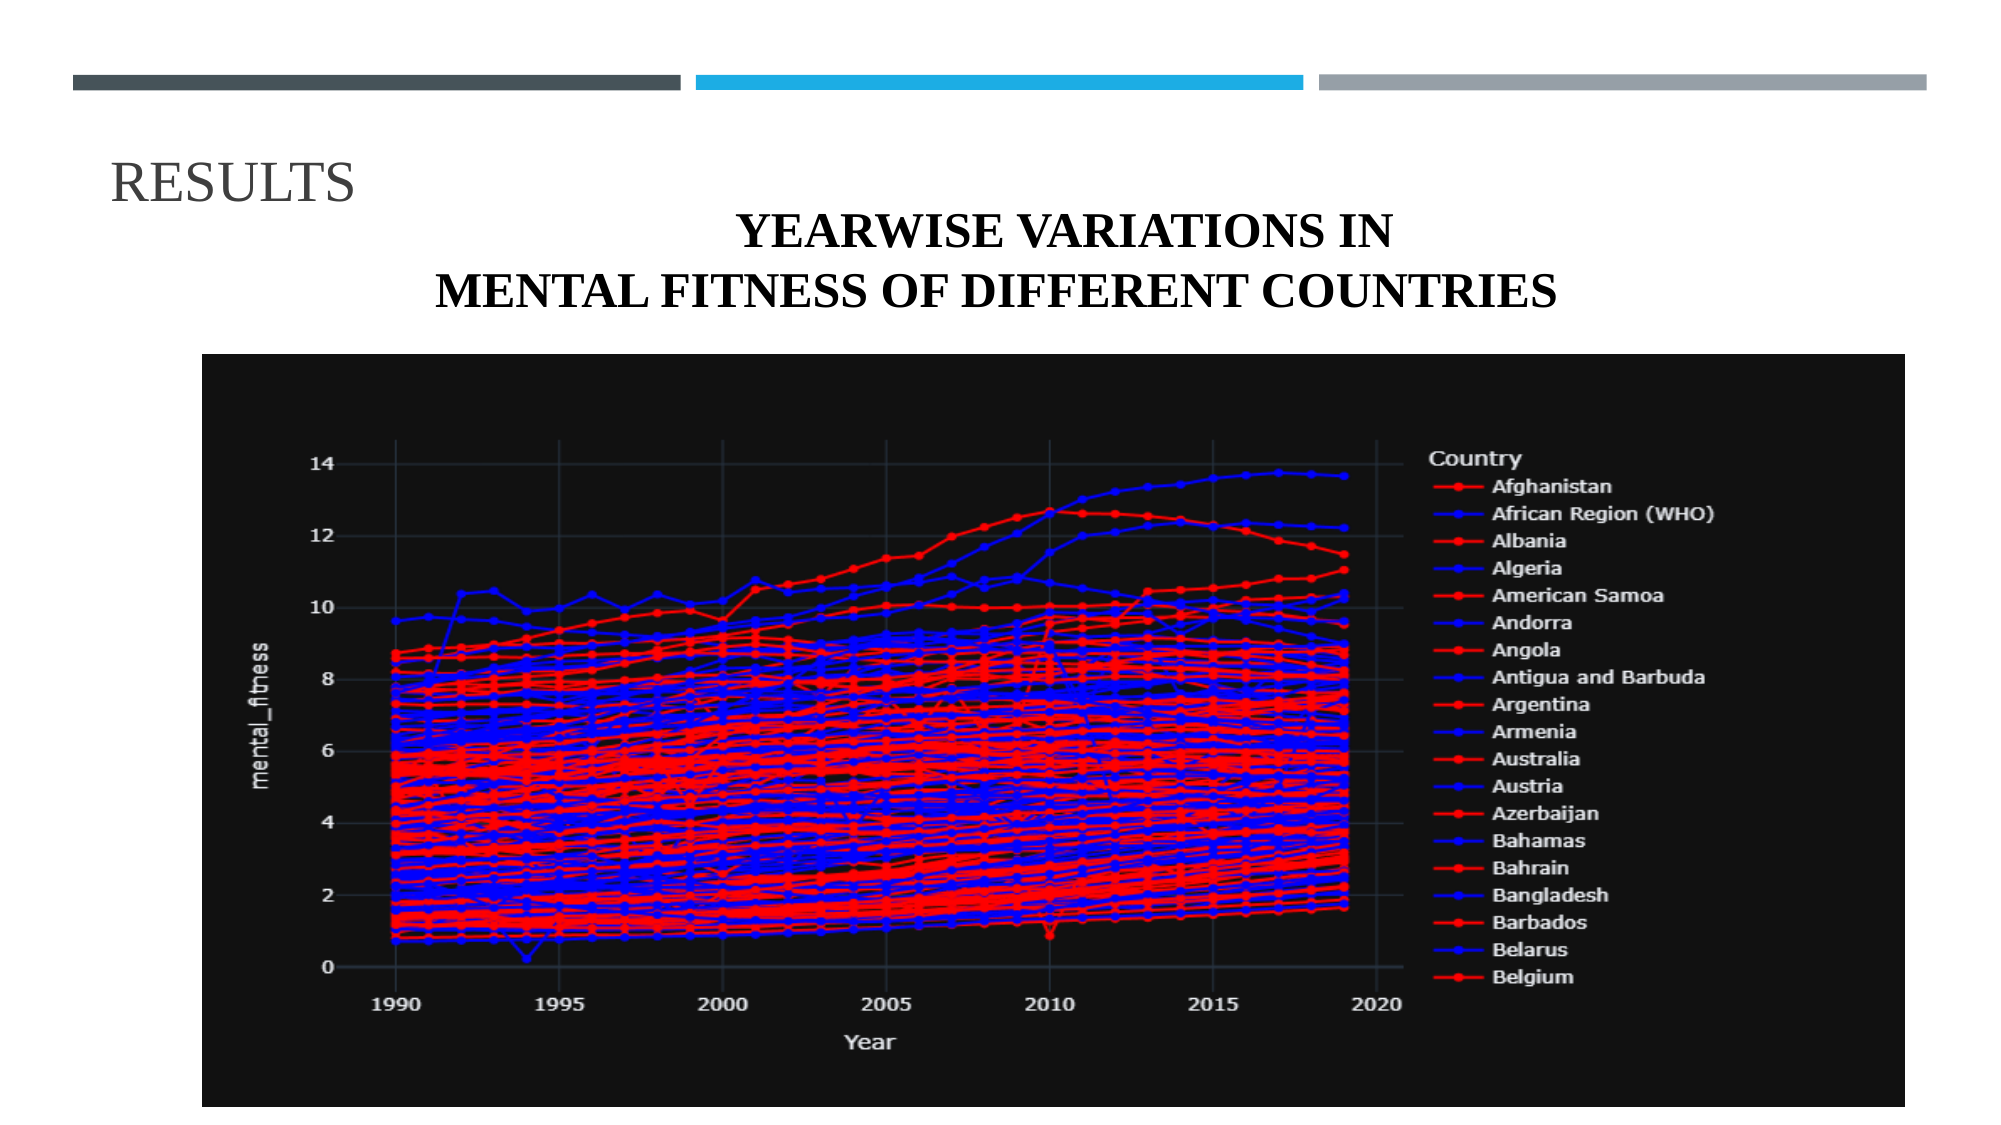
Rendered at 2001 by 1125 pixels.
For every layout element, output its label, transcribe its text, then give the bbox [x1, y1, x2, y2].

text_box YEARWISE VARIATIONS IN MENTAL FITNESS OF DIFFERENT COUNTRIES [420, 190, 1612, 325]
picture [201, 354, 1905, 1107]
title RESULTS [95, 81, 1905, 276]
